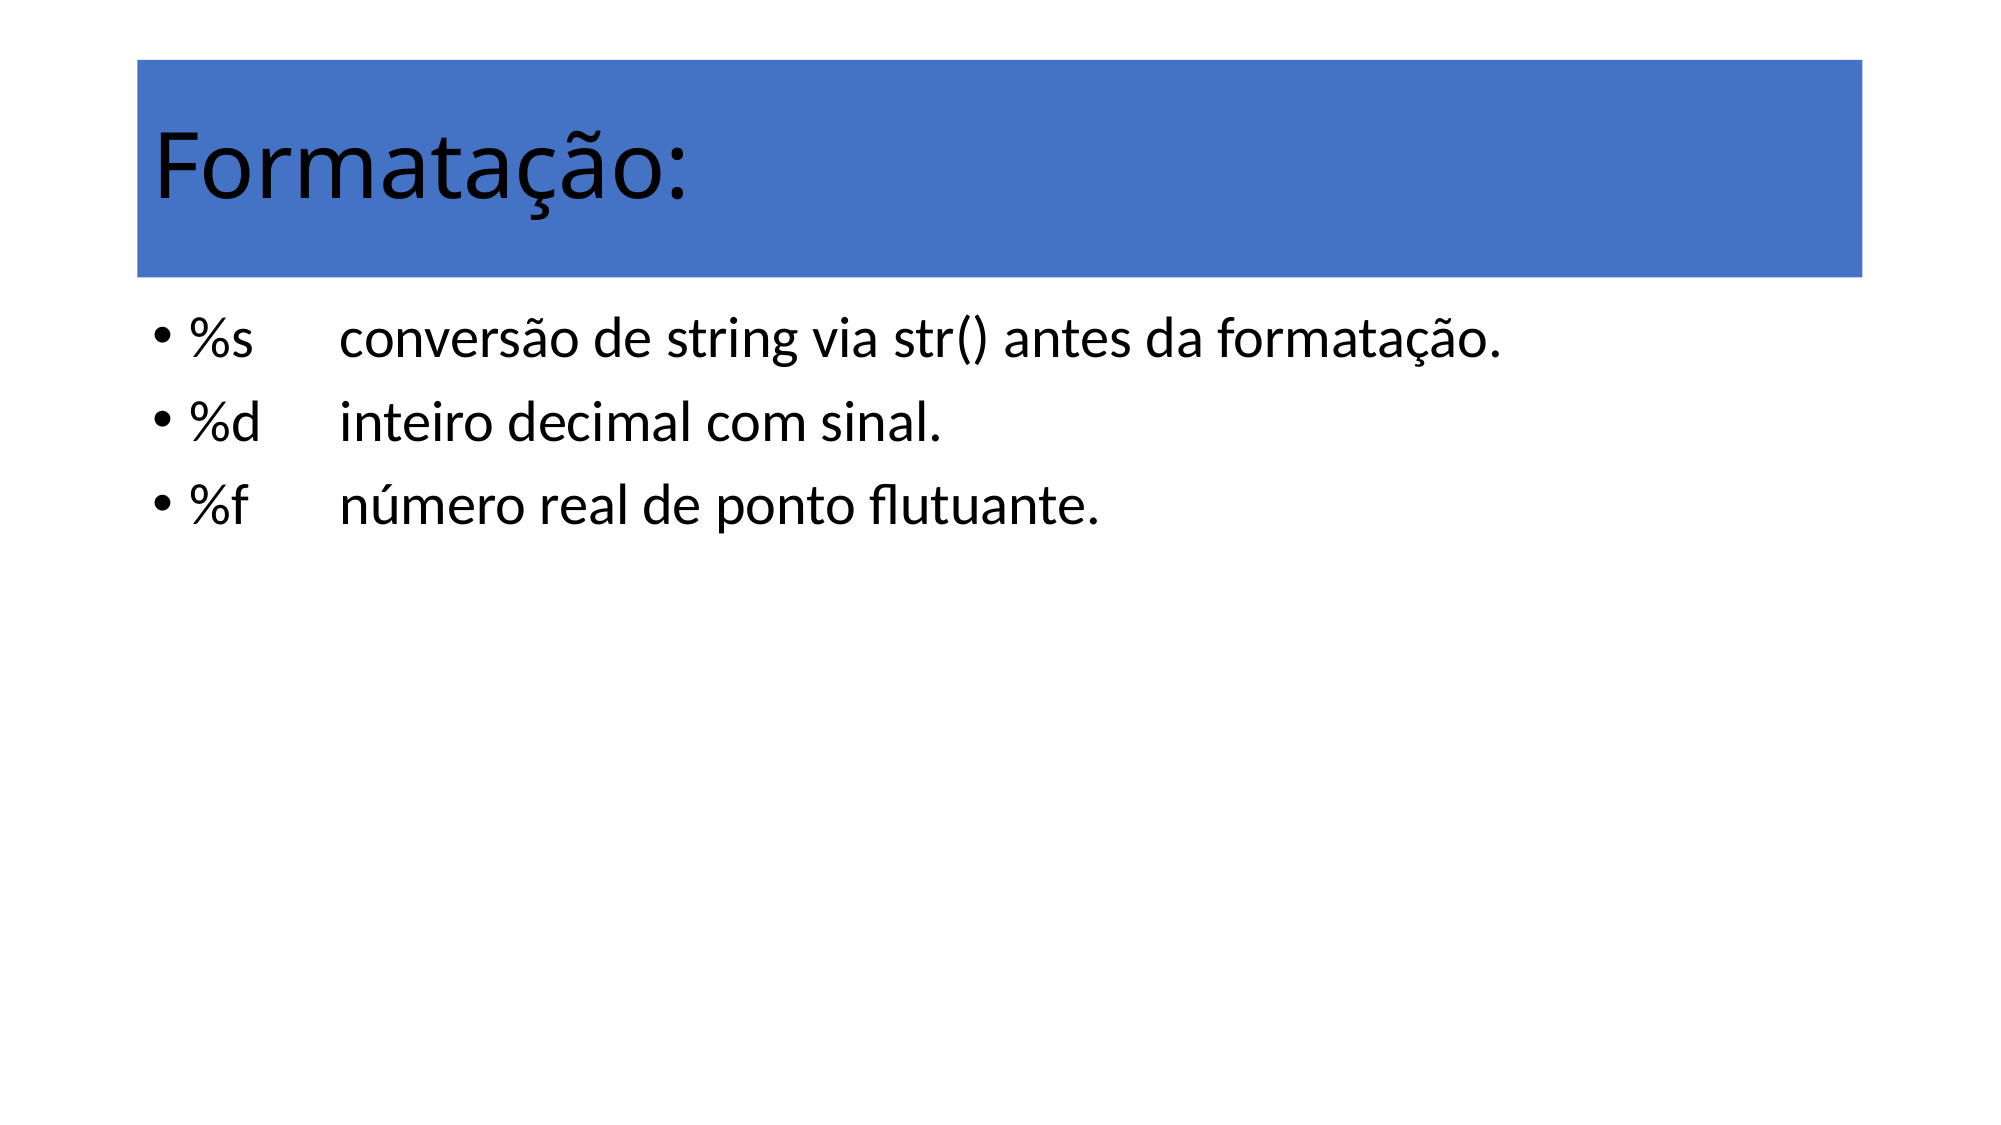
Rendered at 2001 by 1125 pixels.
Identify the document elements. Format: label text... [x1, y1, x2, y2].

title Formatação: [137, 59, 1863, 278]
list %s conversão de string via str() antes da formatação. %d inteiro decimal com sinal. %f número real de ponto flutuante. [137, 299, 1863, 1014]
